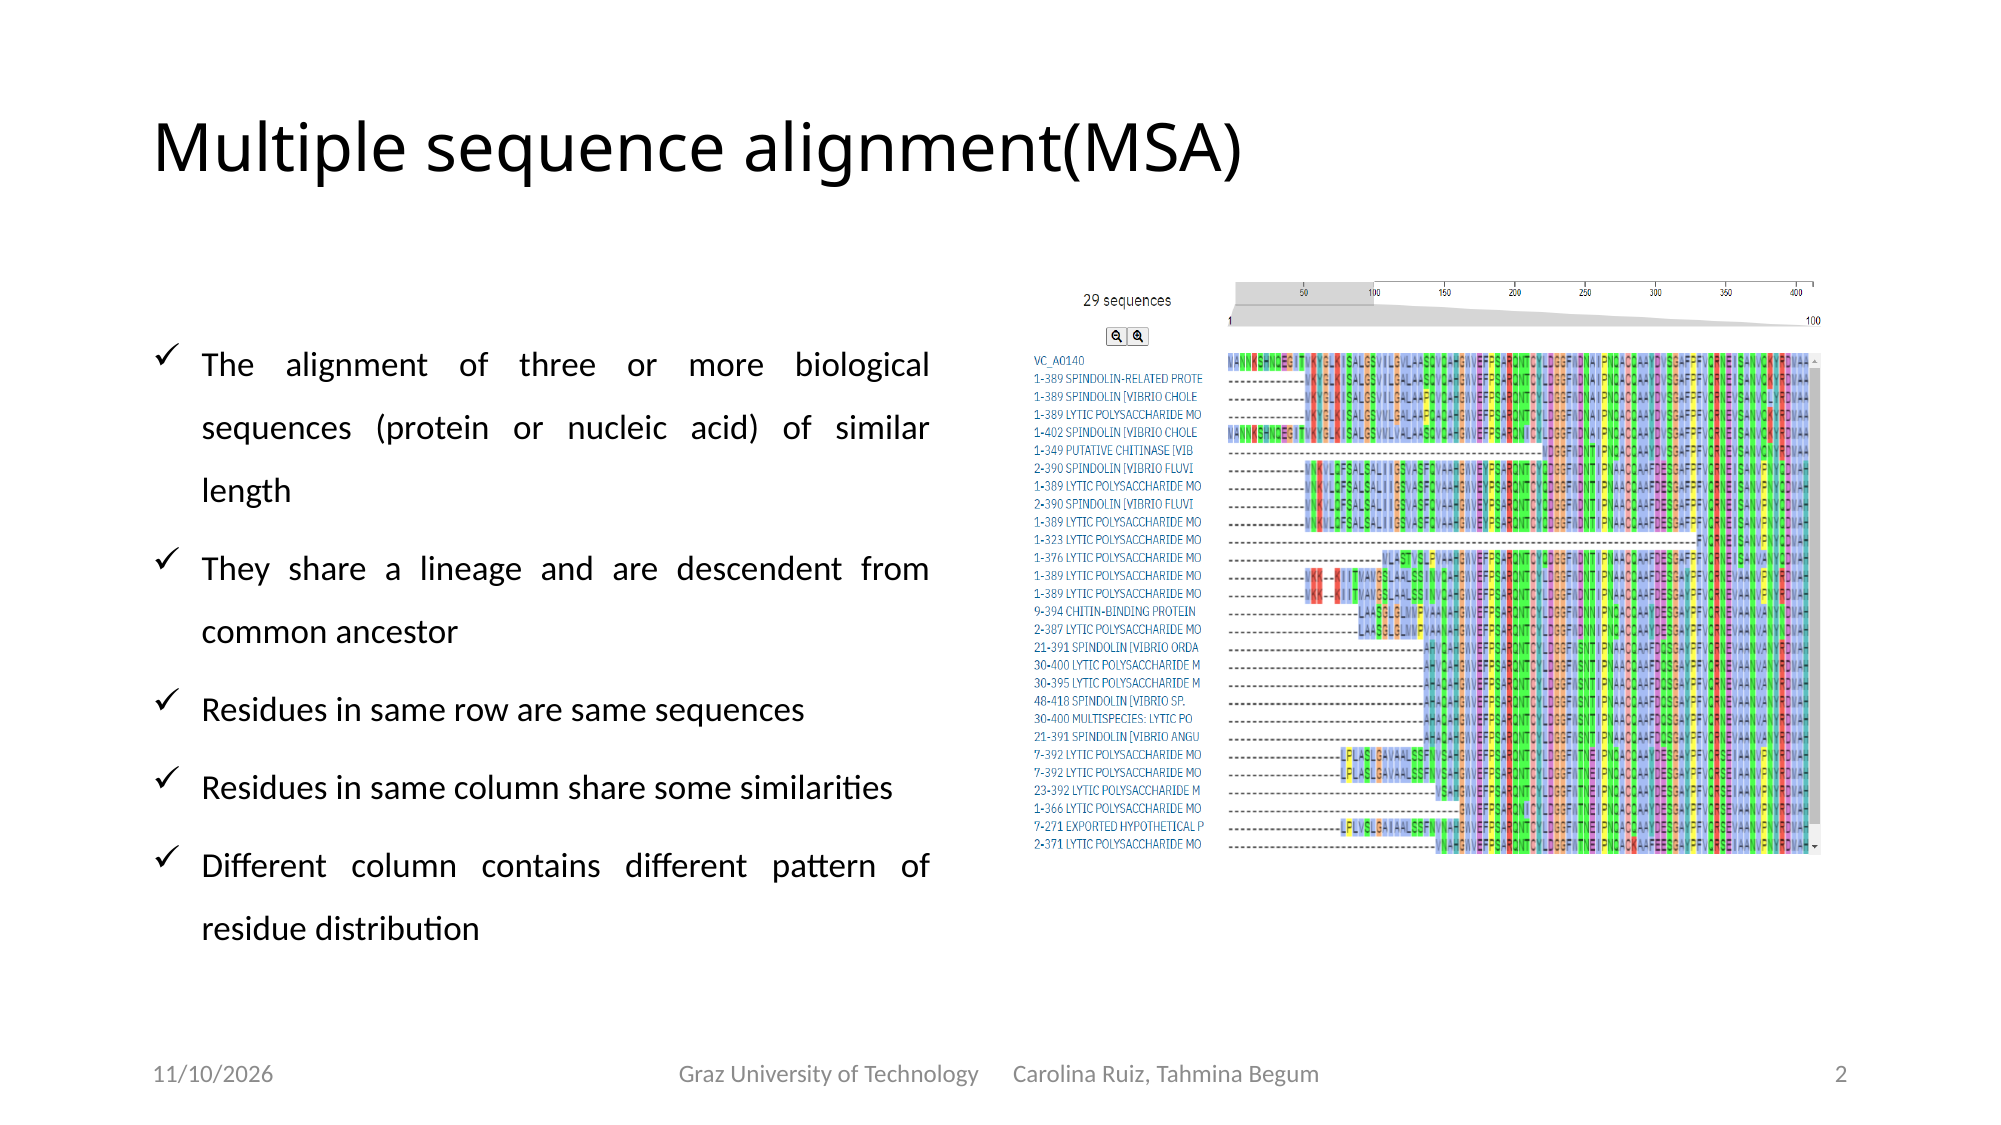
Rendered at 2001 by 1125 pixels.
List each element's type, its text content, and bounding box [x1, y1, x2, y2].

slide_number 2 [1412, 1042, 1863, 1103]
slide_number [137, 1042, 588, 1103]
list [1017, 264, 1863, 859]
footer Graz University of Technology Carolina Ruiz, Tahmina Begum [662, 1042, 1338, 1103]
title Multiple sequence alignment(MSA) [137, 75, 1707, 194]
list The alignment of three or more biological sequences (protein or nucleic acid) of similar length They share a lineage and are descendent from common ancestor Residues in same row are same sequences Residues in same column share some similarities Different column contains different pattern of residue distribution [137, 265, 946, 963]
